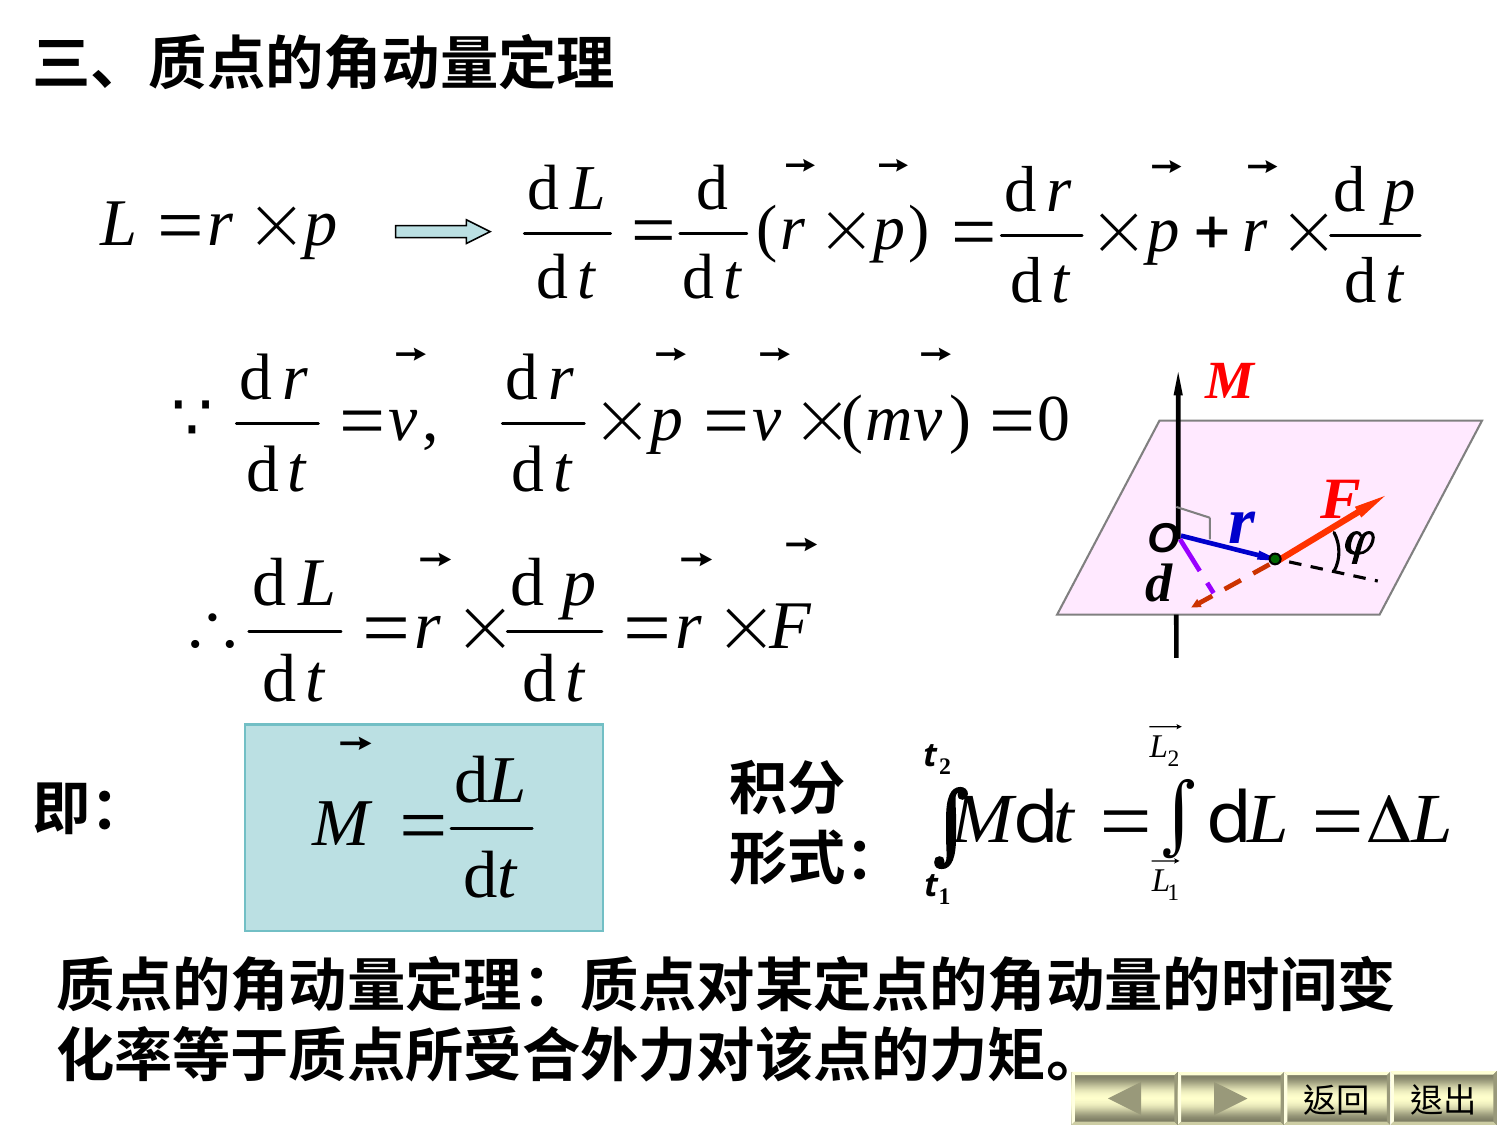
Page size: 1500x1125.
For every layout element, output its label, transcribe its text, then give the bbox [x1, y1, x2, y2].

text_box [1057, 344, 1482, 658]
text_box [513, 137, 939, 314]
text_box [88, 167, 349, 274]
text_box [244, 724, 604, 931]
text_box 积分形式： [714, 743, 908, 969]
text_box 即： [17, 763, 211, 849]
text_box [915, 712, 1468, 917]
text_box [395, 219, 491, 244]
text_box 质点的角动量定理：质点对某定点的角动量的时间变化率等于质点所受合外力对该点的力矩。 [41, 940, 1429, 1096]
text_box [938, 148, 1435, 317]
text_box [182, 529, 831, 717]
text_box 三、质点的角动量定理 [17, 19, 680, 104]
picture [1071, 1070, 1499, 1125]
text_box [171, 336, 1081, 506]
